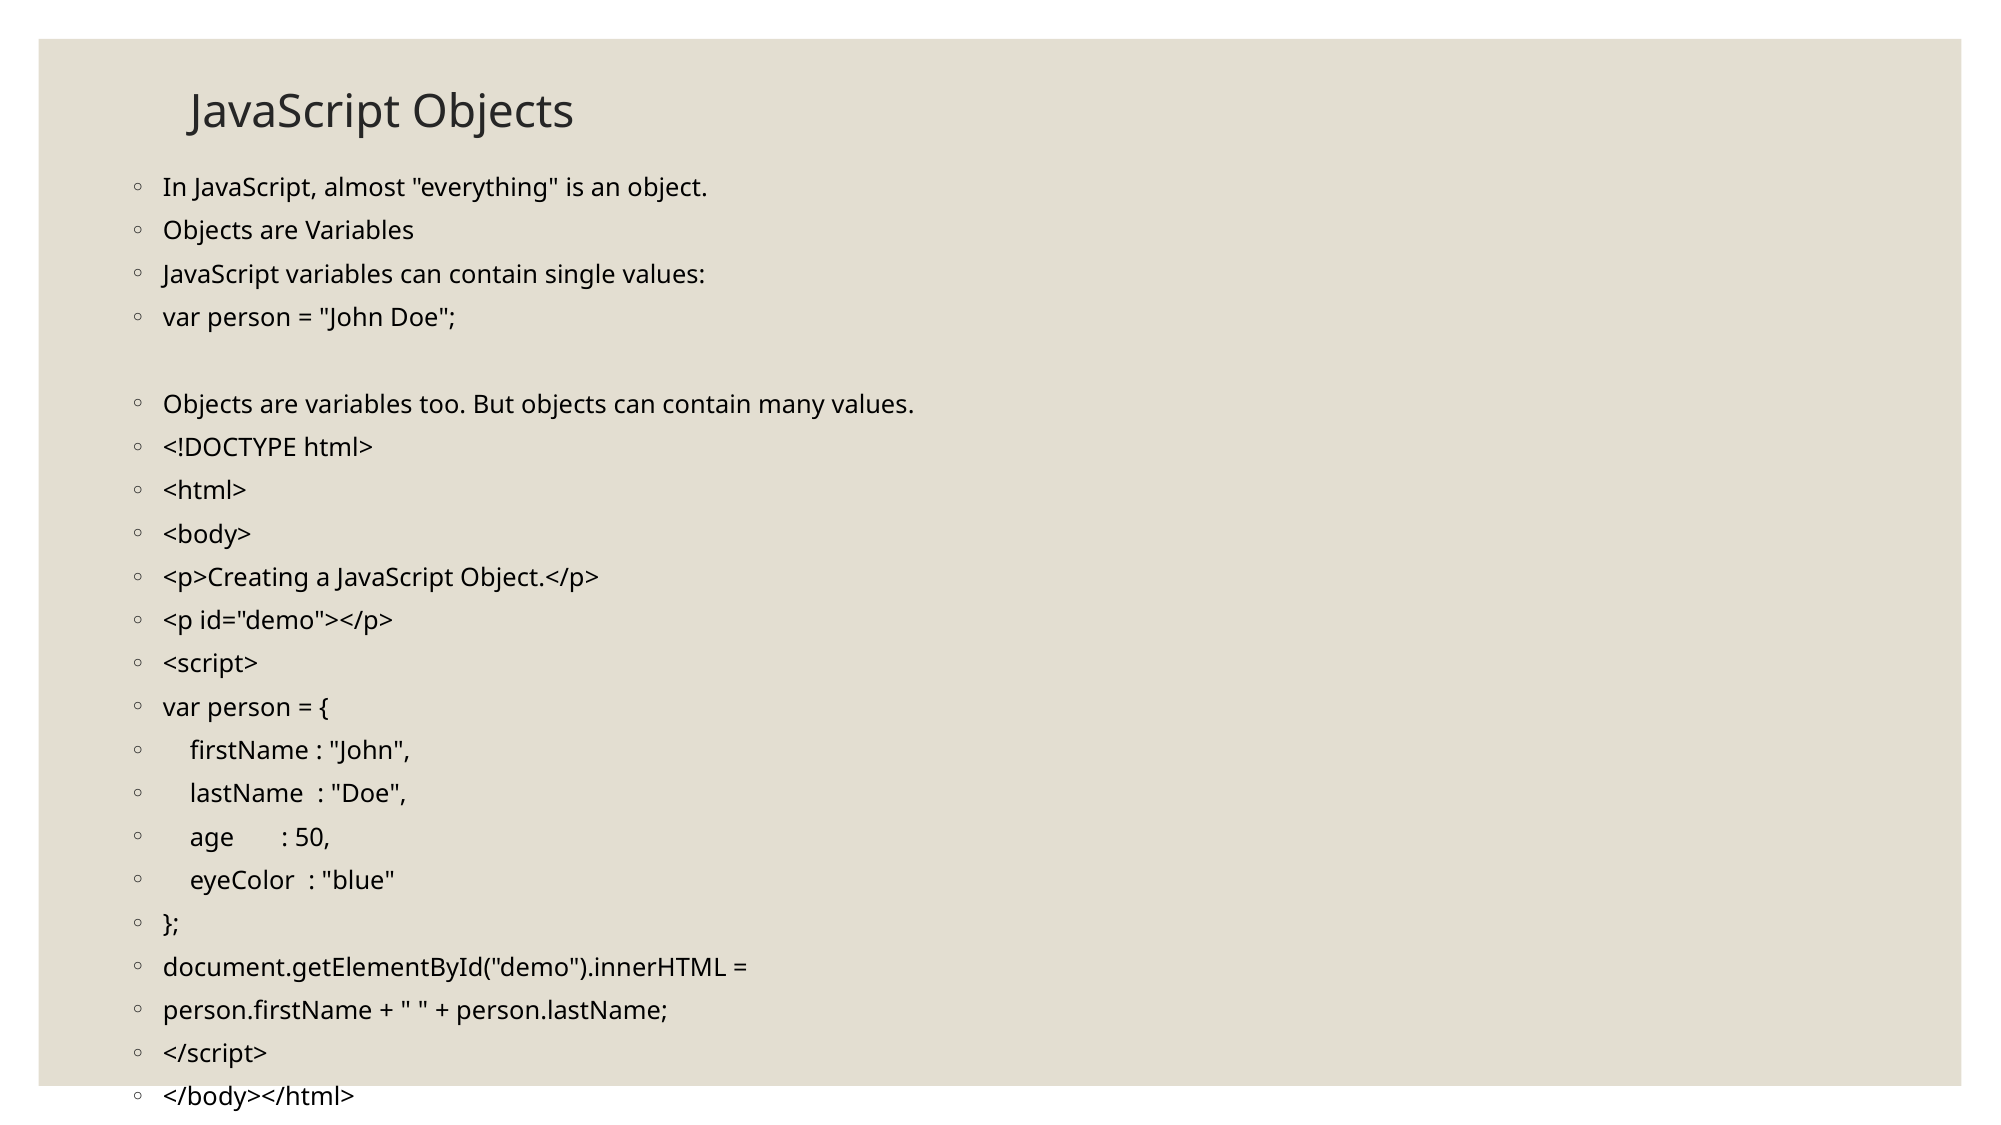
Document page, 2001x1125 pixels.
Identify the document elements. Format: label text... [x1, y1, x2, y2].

list In JavaScript, almost "everything" is an object. Objects are Variables JavaScript variables can contain single values: var person = "John Doe"; Objects are variables too. But objects can contain many values. <!DOCTYPE html> <html> <body> <p>Creating a JavaScript Object.</p> <p id="demo"></p> <script> var person = { firstName : "John", lastName : "Doe", age : 50, eyeColor : "blue" }; document.getElementById("demo").innerHTML = person.firstName + " " + person.lastName; </script> </body></html> [115, 163, 1911, 1125]
title JavaScript Objects [174, 80, 1825, 146]
